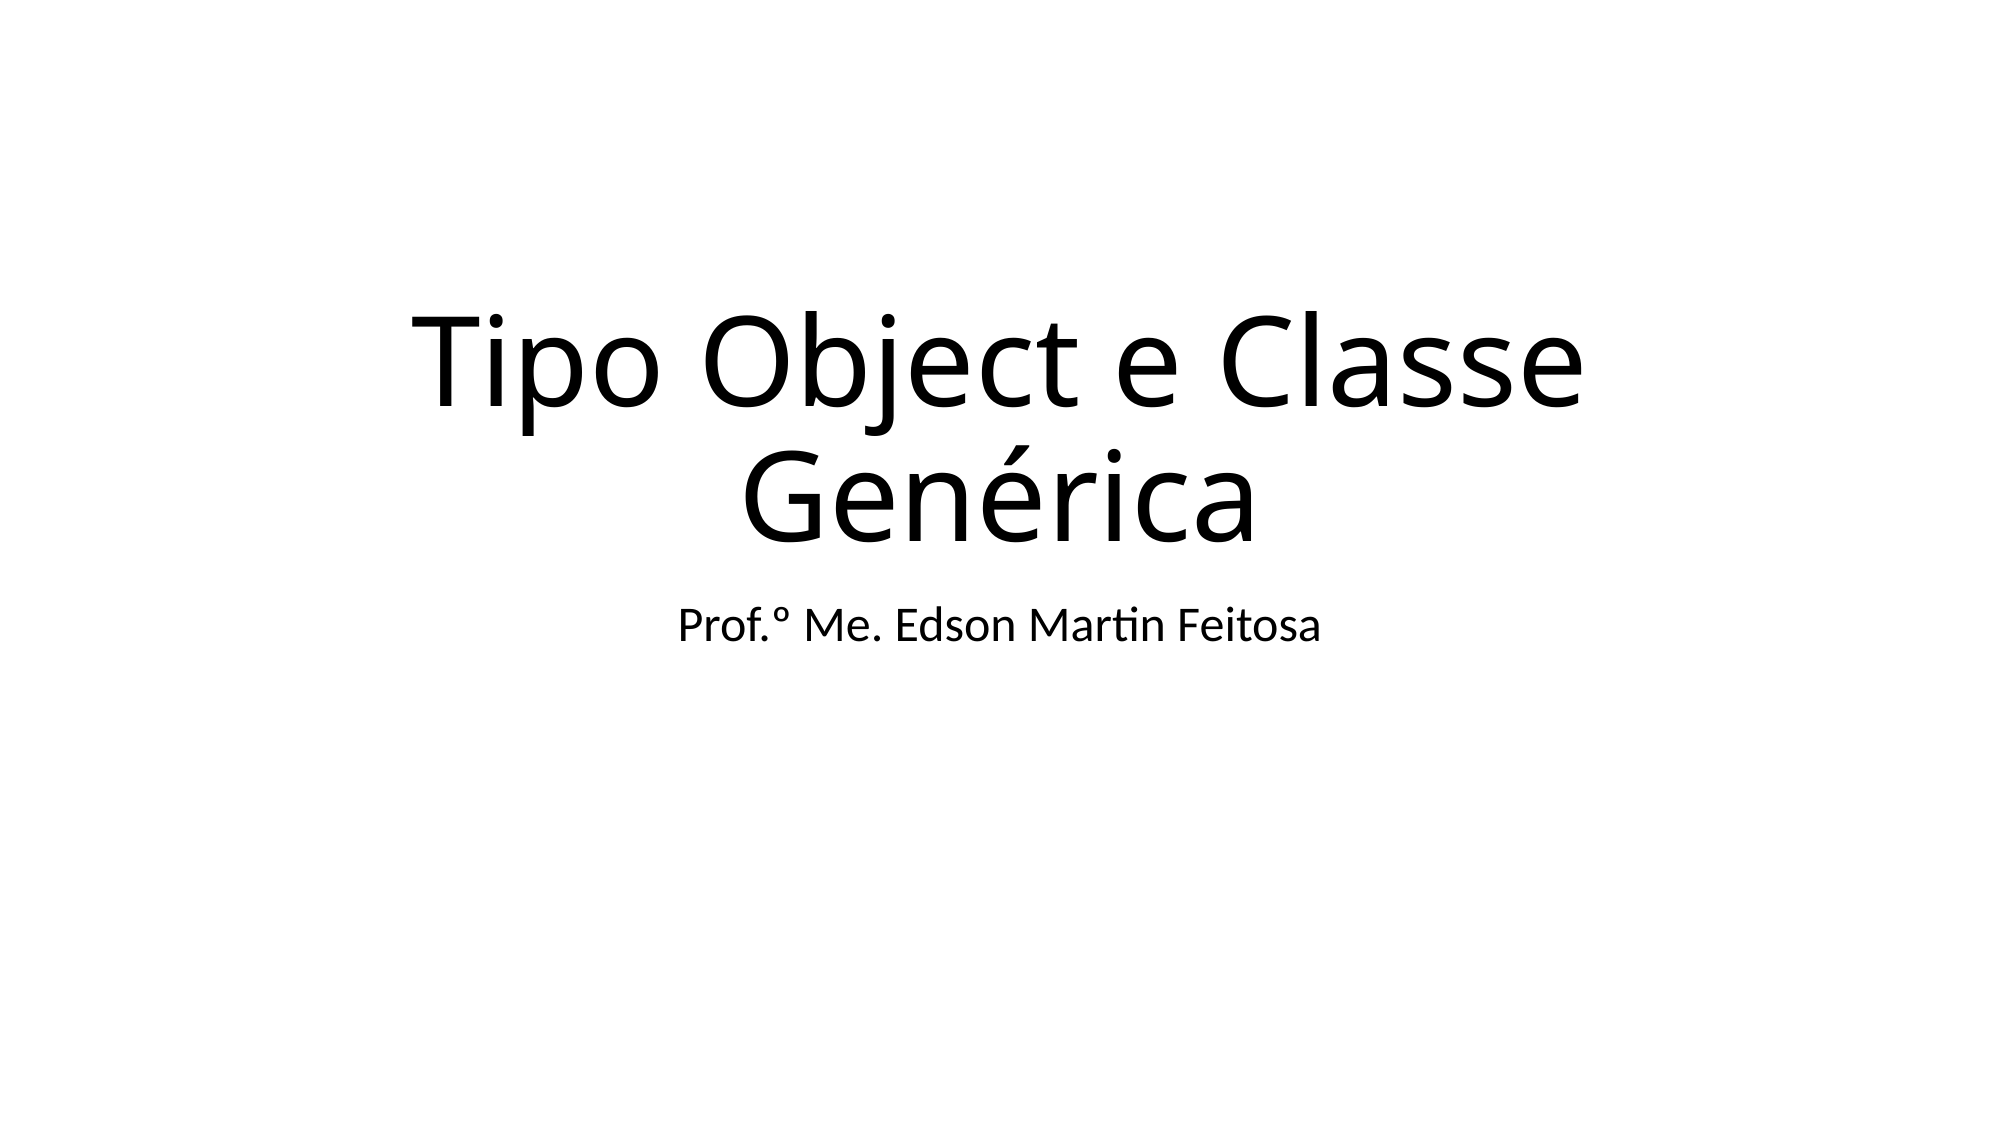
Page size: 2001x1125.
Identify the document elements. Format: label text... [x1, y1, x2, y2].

title Tipo Object e Classe Genérica [249, 184, 1750, 576]
subtitle Prof.º Me. Edson Martin Feitosa [249, 590, 1750, 863]
